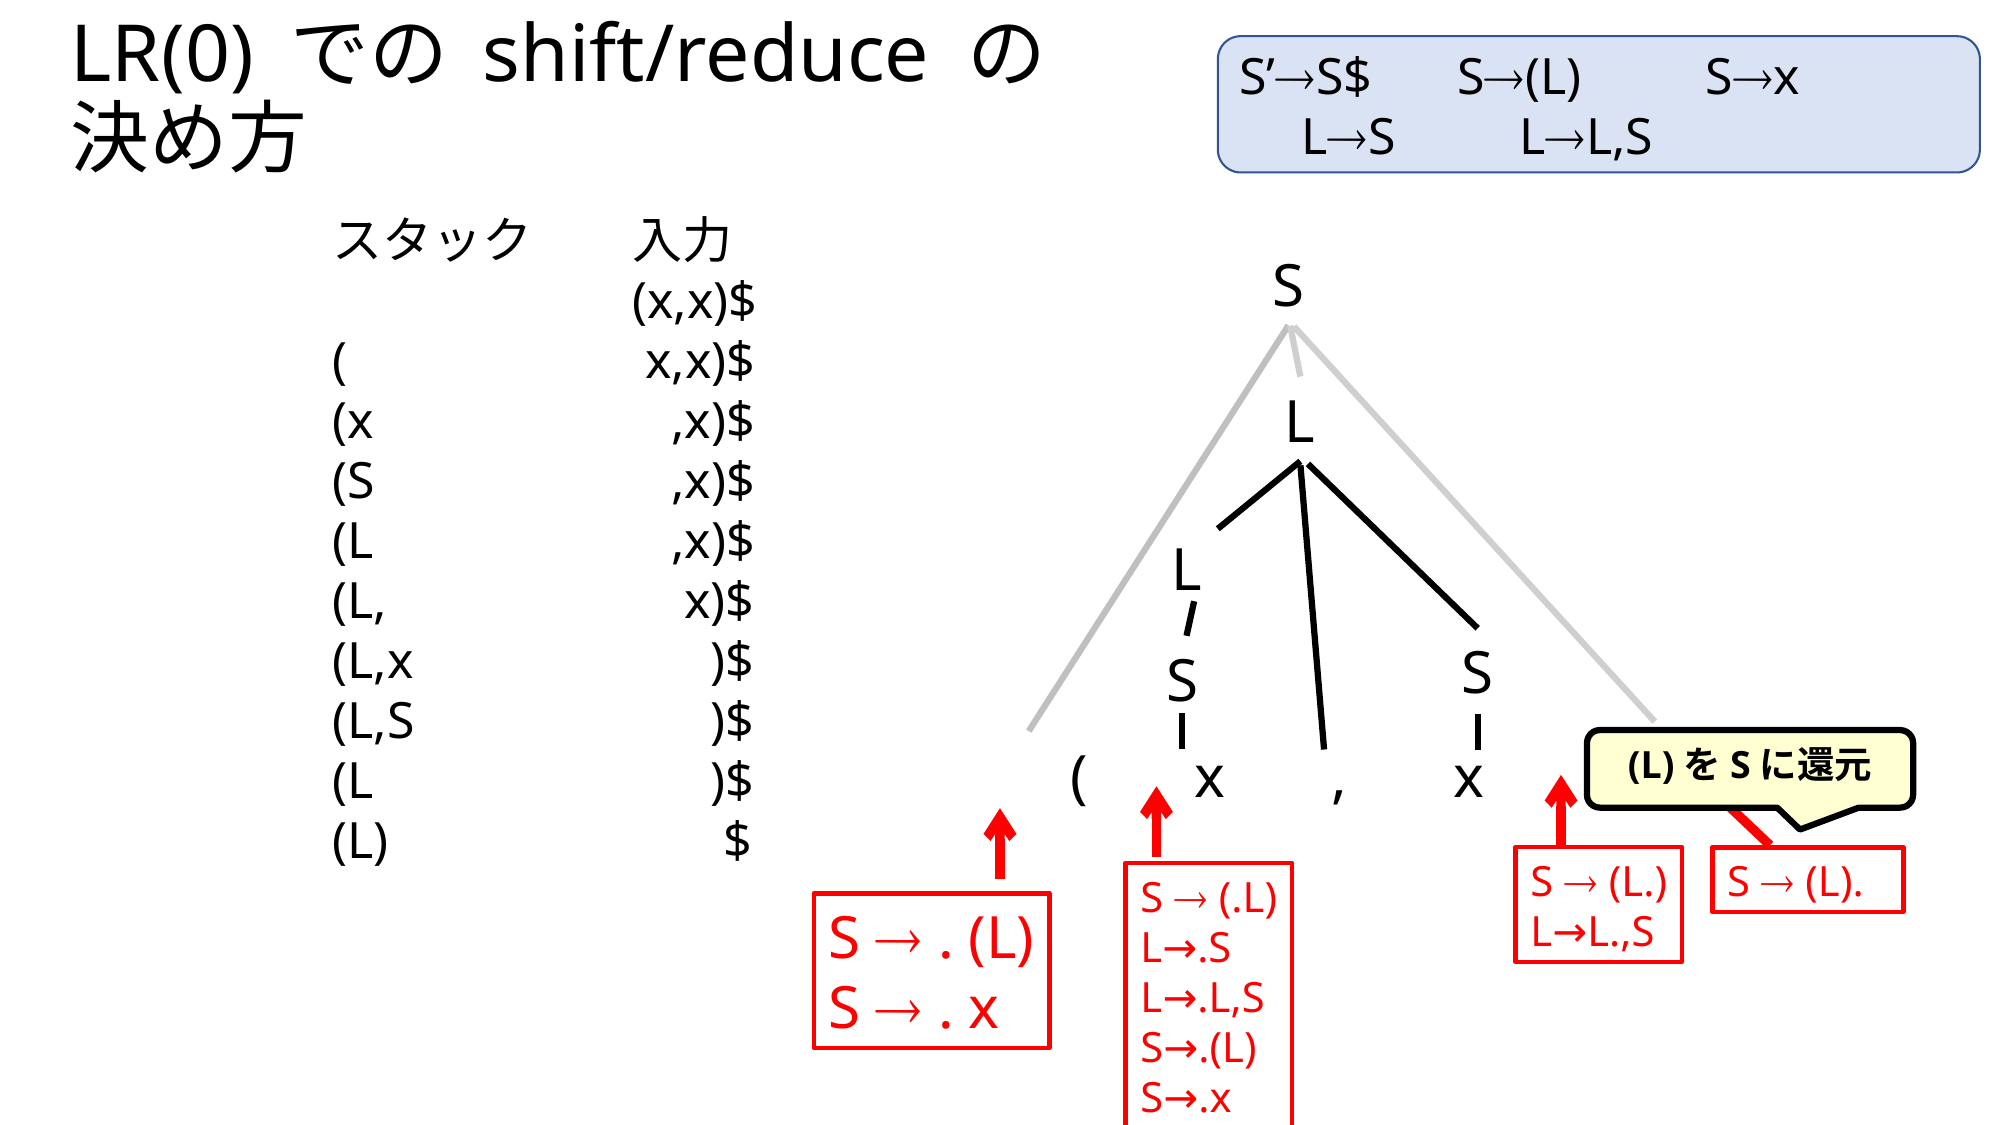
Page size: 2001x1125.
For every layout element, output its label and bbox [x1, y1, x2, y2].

text_box [1515, 847, 1683, 962]
text_box [1125, 862, 1293, 1125]
text_box [1028, 240, 1914, 857]
text_box [317, 201, 1050, 1125]
title [55, 4, 1132, 193]
text_box [1216, 35, 1981, 174]
text_box [1712, 847, 1904, 912]
